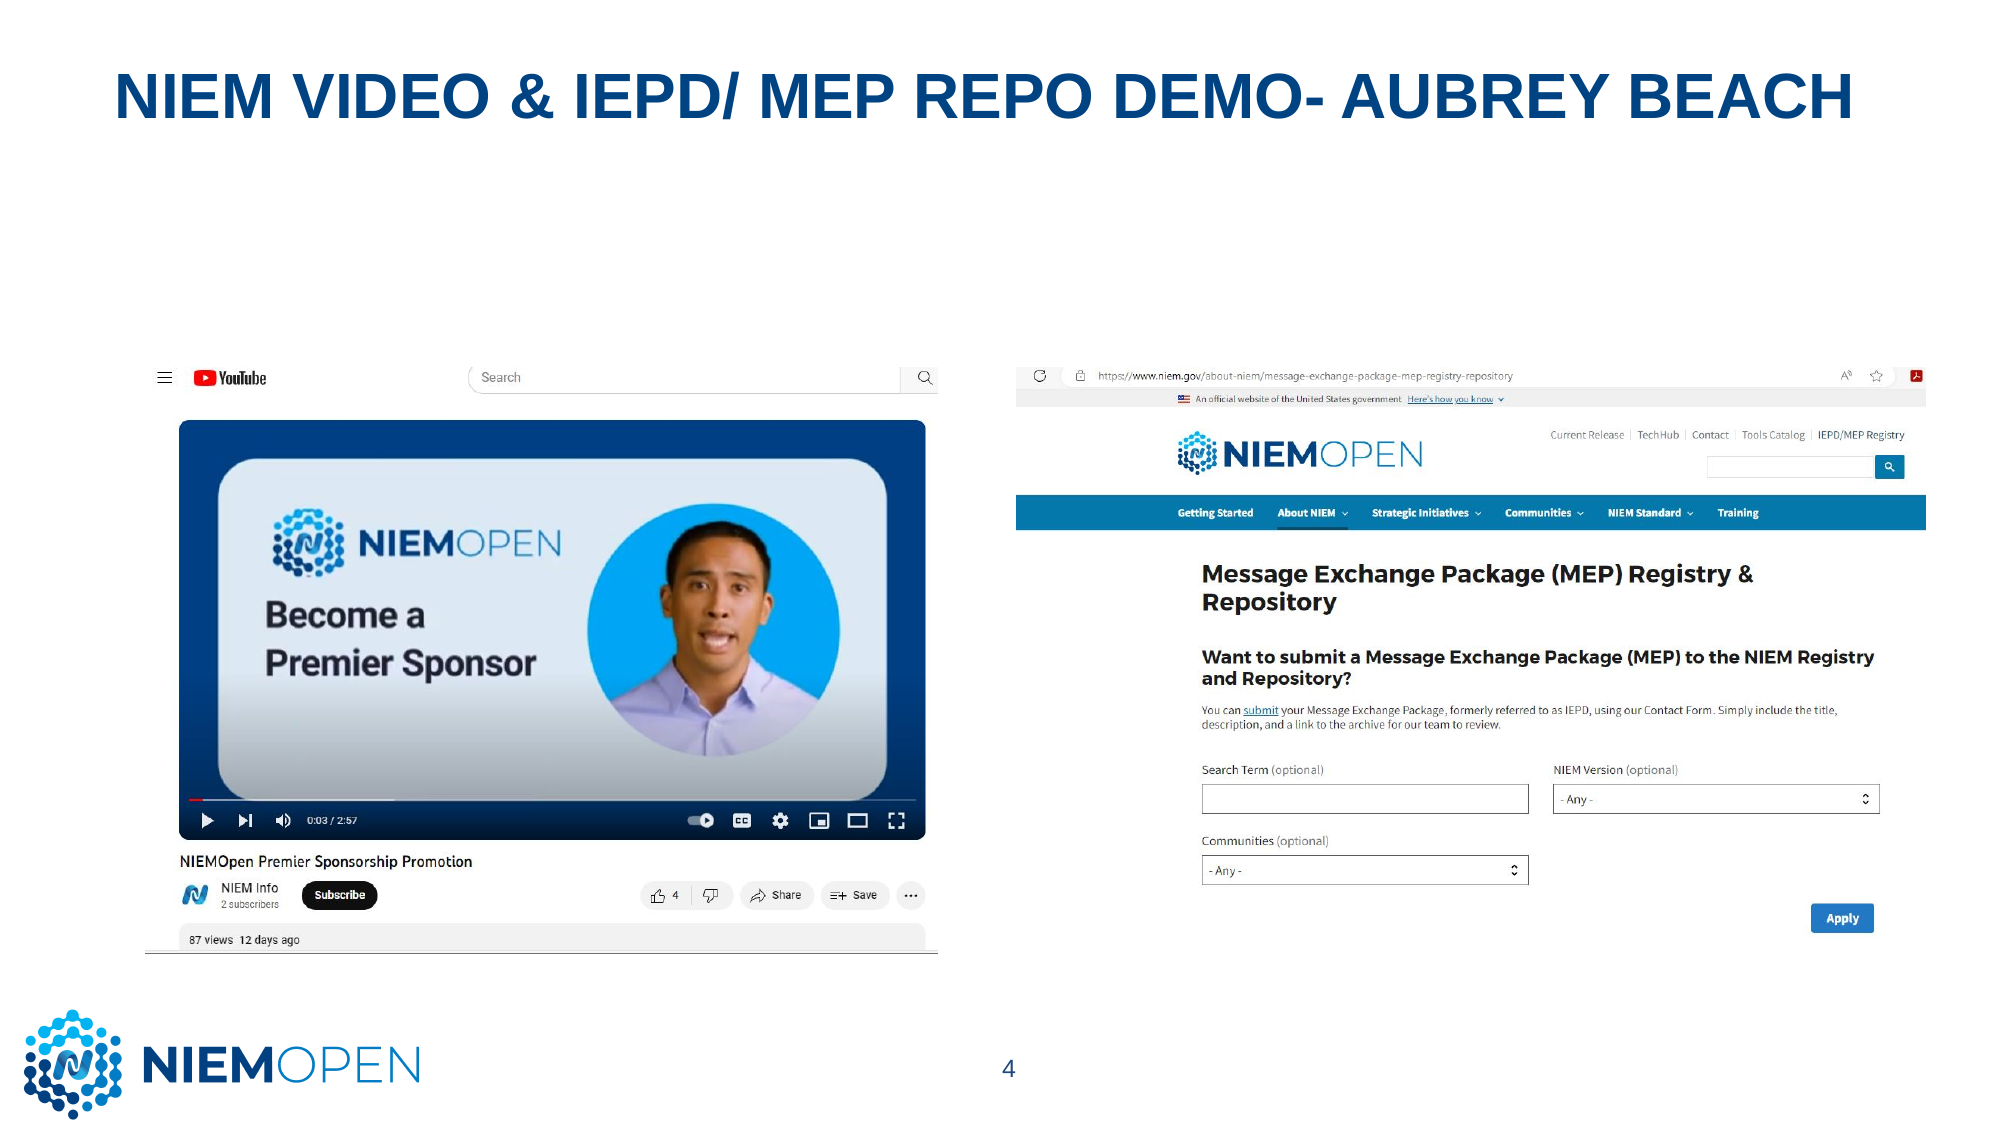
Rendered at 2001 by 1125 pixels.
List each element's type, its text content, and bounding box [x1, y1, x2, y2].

picture [19, 1004, 424, 1125]
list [145, 367, 939, 963]
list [1016, 367, 1926, 947]
title NIEM Video & IEPD/ MEP Repo DemO- Aubrey Beach [99, 61, 1900, 195]
slide_number 4 [775, 1045, 1243, 1106]
